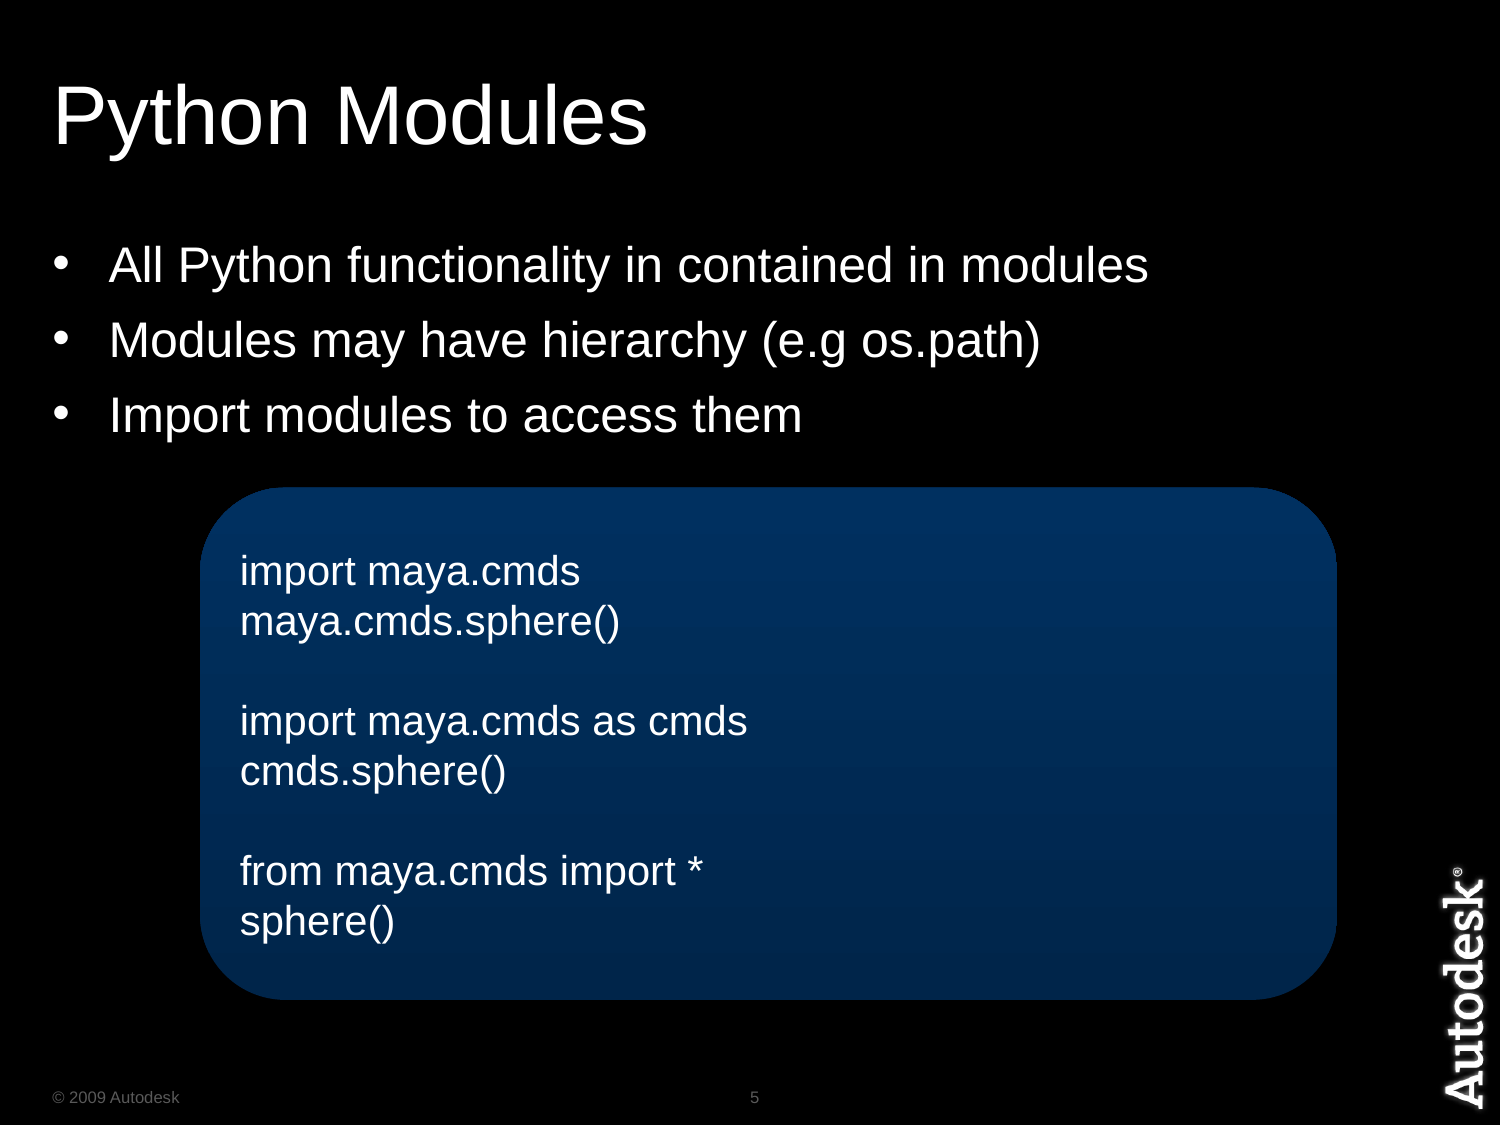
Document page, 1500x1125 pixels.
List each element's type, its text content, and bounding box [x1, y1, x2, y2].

text_box import maya.cmds maya.cmds.sphere() import maya.cmds as cmds cmds.sphere() from maya.cmds import * sphere() [199, 487, 1338, 1000]
list All Python functionality in contained in modules Modules may have hierarchy (e.g os.path) Import modules to access them [52, 231, 1401, 1073]
picture [1402, 0, 1500, 1125]
title Python Modules [52, 22, 1401, 211]
